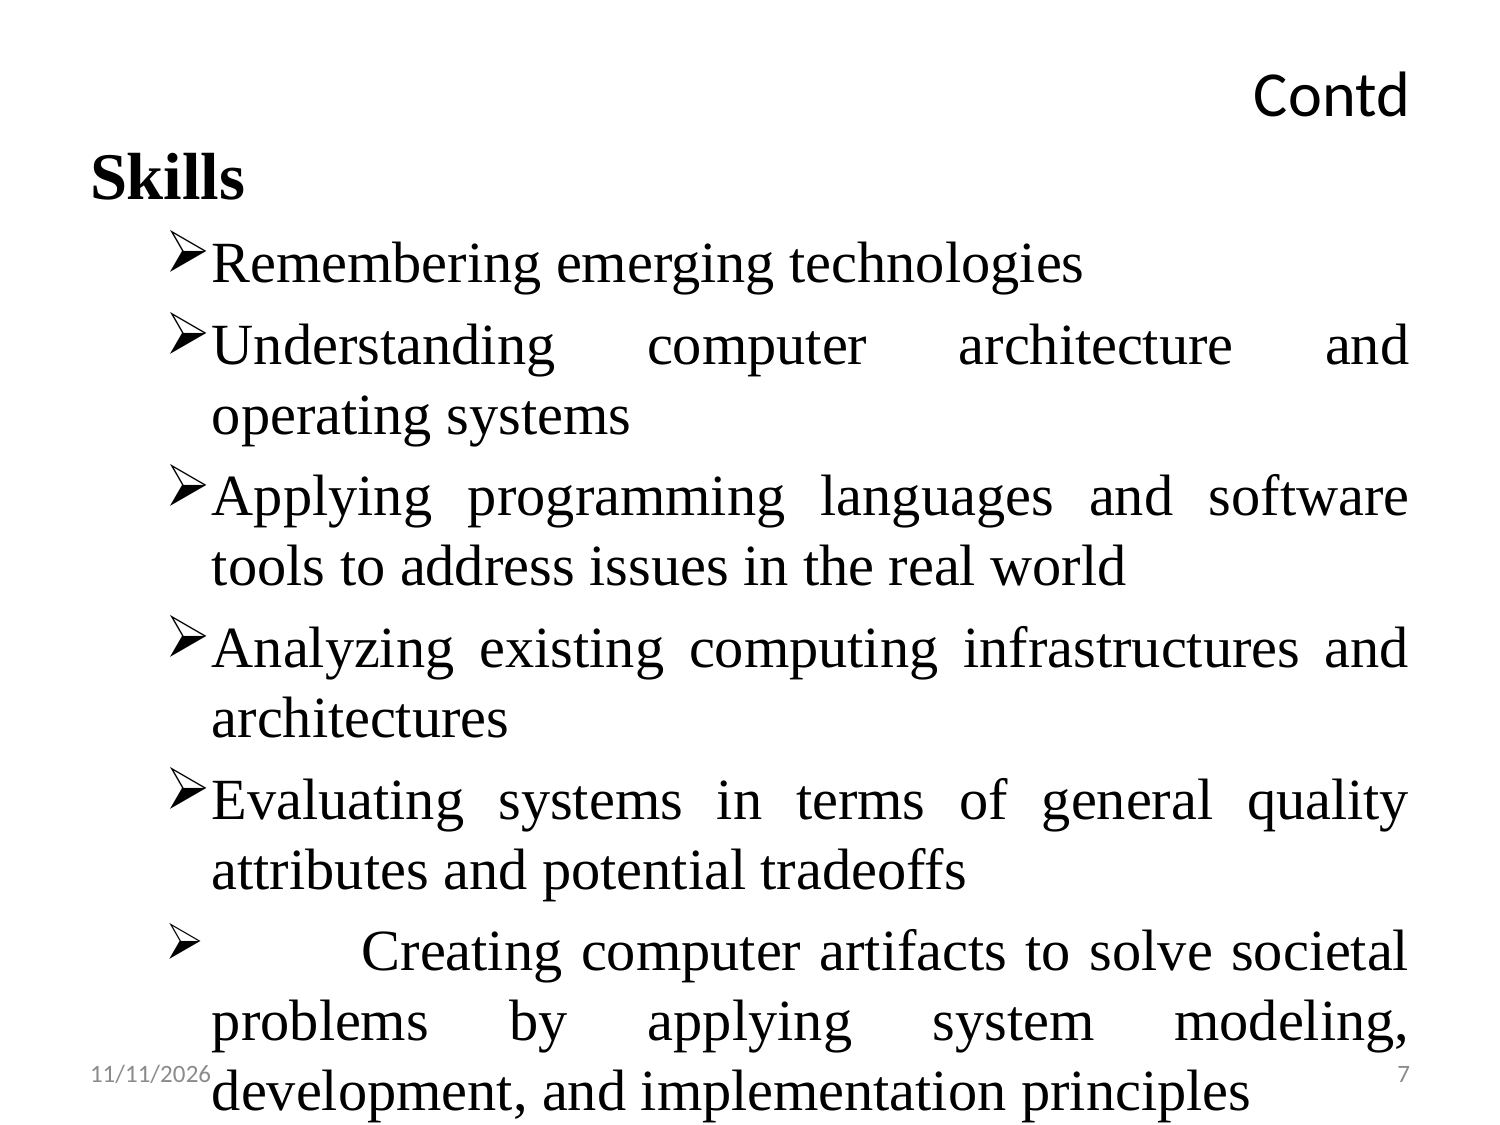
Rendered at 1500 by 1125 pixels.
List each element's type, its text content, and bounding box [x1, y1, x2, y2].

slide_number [75, 1042, 425, 1103]
slide_number 7 [1074, 1042, 1425, 1103]
title Contd [75, 45, 1425, 125]
list Skills Remembering emerging technologies Understanding computer architecture and operating systems Applying programming languages and software tools to address issues in the real world Analyzing existing computing infrastructures and architectures Evaluating systems in terms of general quality attributes and potential tradeoffs Creating computer artifacts to solve societal problems by applying system modeling, development, and implementation principles [75, 125, 1425, 1013]
